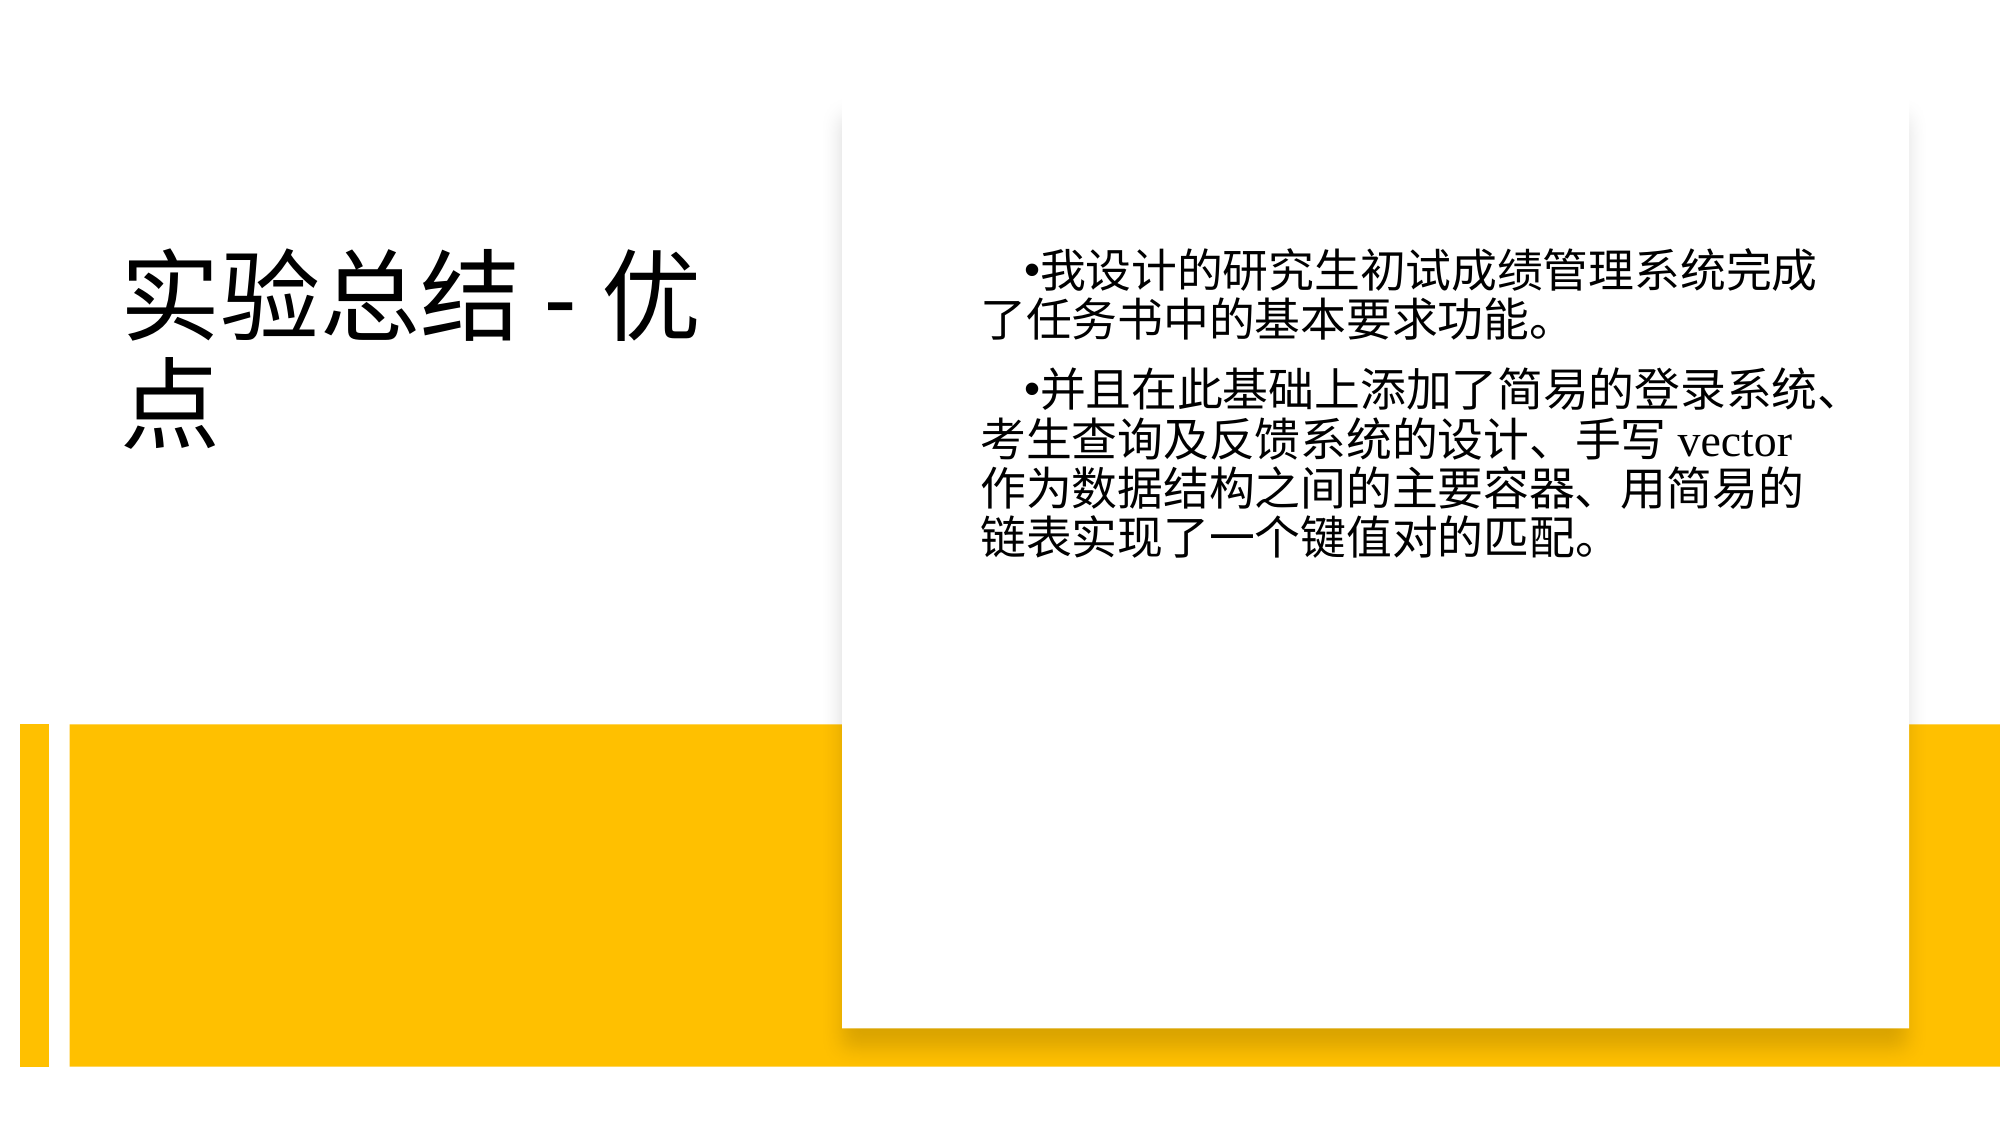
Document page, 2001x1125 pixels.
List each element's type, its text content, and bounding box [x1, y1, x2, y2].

text_box [841, 95, 1910, 724]
title 实验总结-优点 [105, 239, 729, 682]
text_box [34, 724, 2000, 1067]
list 我设计的研究生初试成绩管理系统完成了任务书中的基本要求功能。 并且在此基础上添加了简易的登录系统、考生查询及反馈系统的设计、手写vector作为数据结构之间的主要容器、用简易的链表实现了一个键值对的匹配。 [927, 239, 1838, 724]
text_box [0, 0, 2000, 1125]
